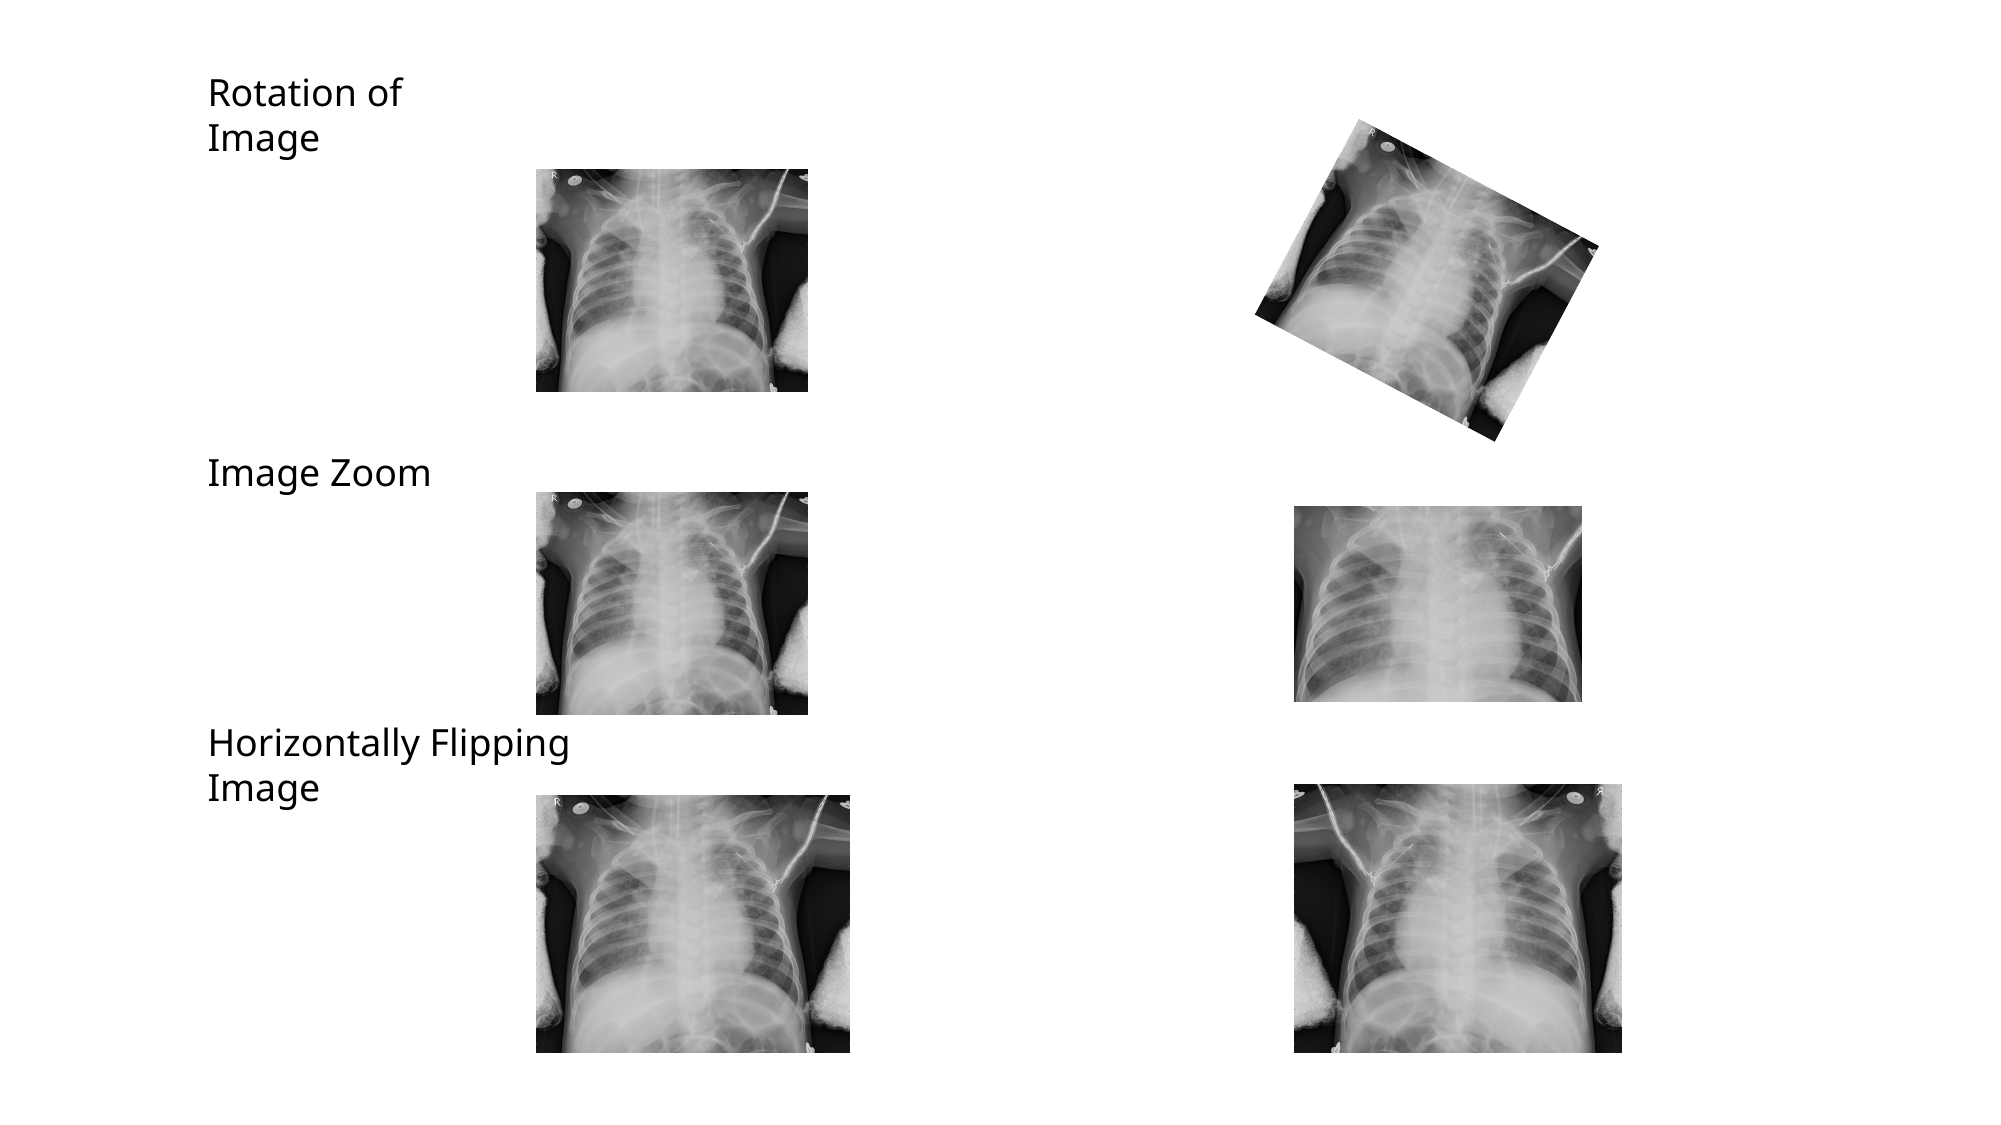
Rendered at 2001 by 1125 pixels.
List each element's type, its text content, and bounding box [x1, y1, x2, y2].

picture [1294, 505, 1583, 702]
picture [1255, 119, 1598, 441]
picture [1294, 784, 1623, 1053]
text_box Image Zoom [192, 441, 574, 502]
picture [535, 169, 808, 392]
picture [535, 795, 851, 1053]
picture [535, 492, 808, 715]
text_box Rotation of Image [192, 61, 525, 166]
text_box Horizontally Flipping Image [192, 711, 672, 817]
